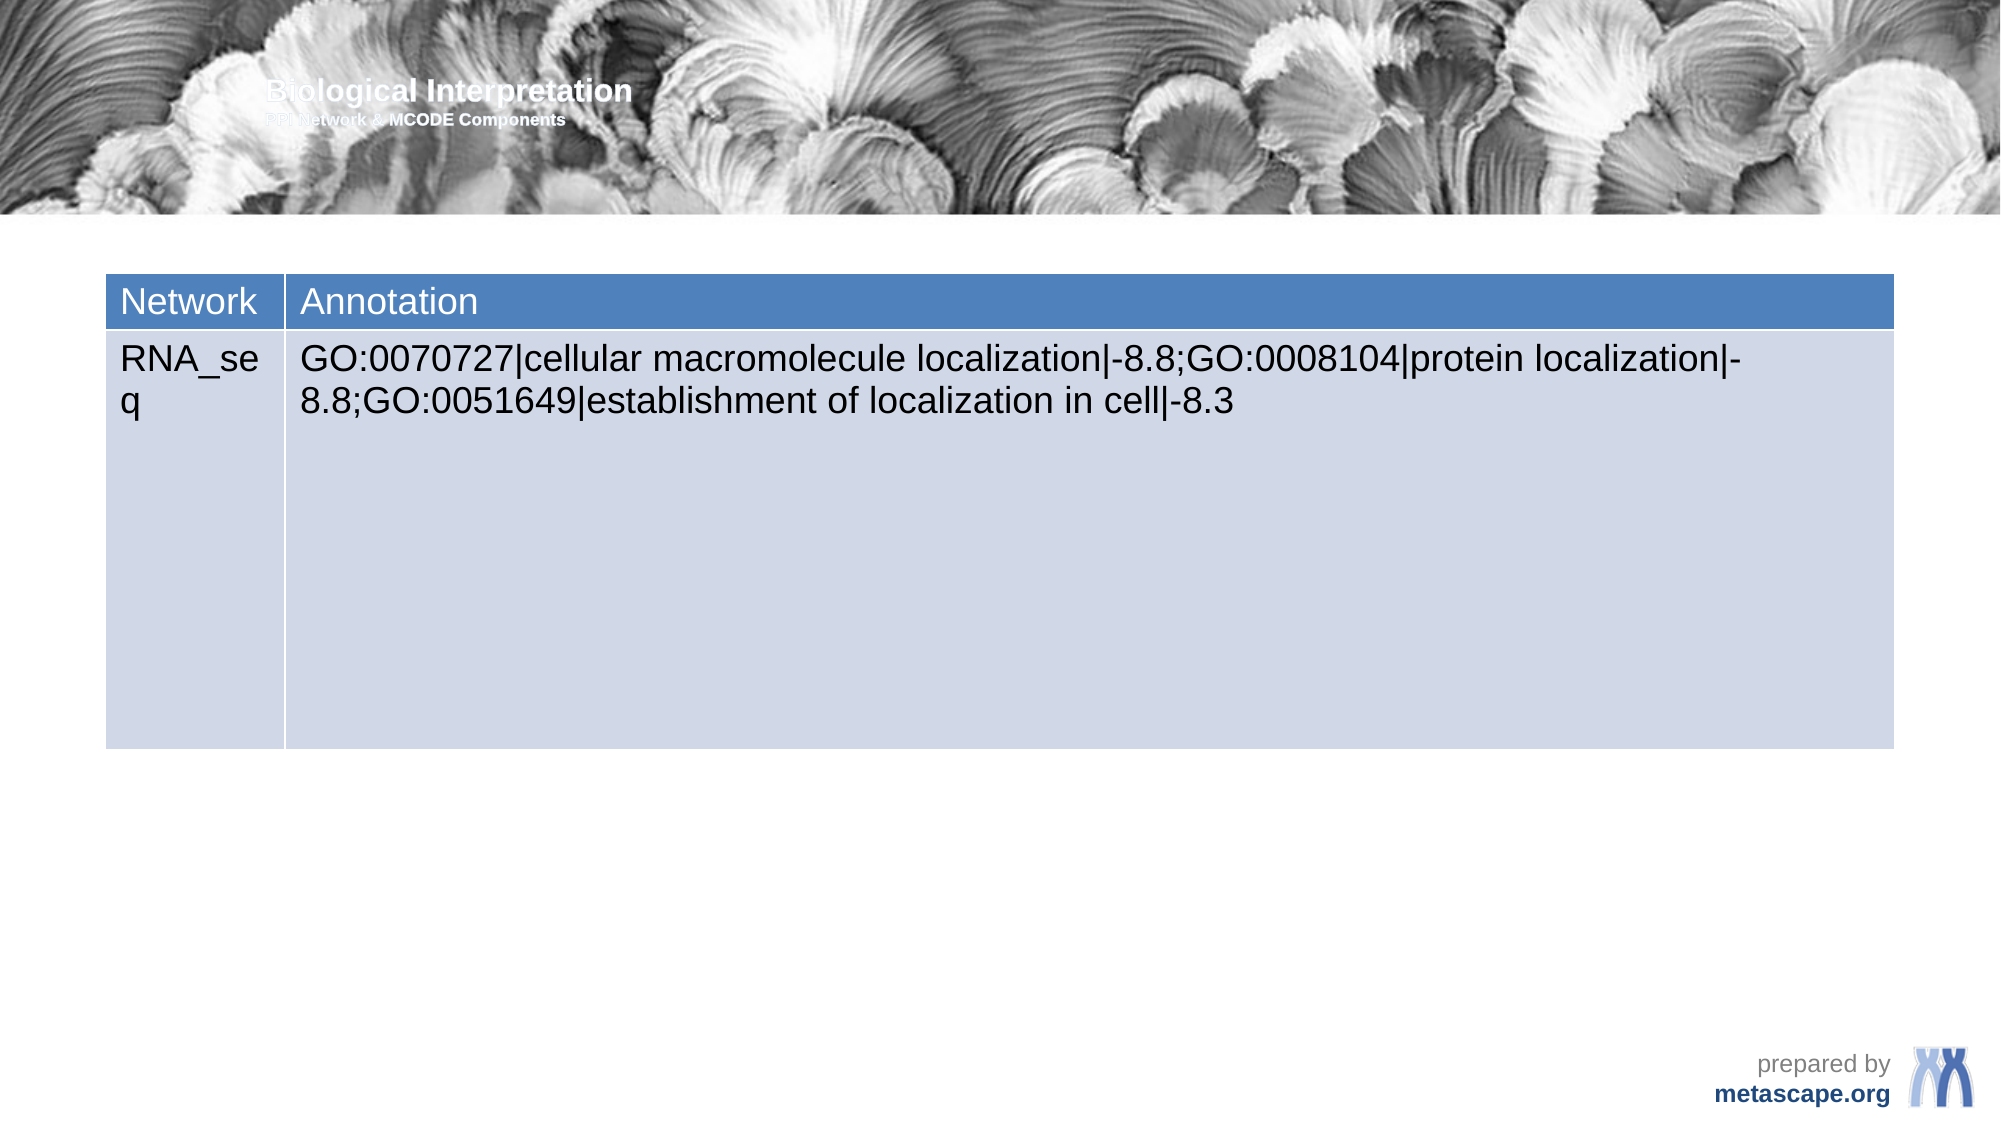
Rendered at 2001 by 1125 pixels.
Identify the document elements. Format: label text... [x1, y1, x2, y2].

table_cell GO:0070727|cellular macromolecule localization|-8.8;GO:0008104|protein localization|-8.8;GO:0051649|establishment of localization in cell|-8.3 [286, 331, 1894, 749]
table_cell RNA_seq [106, 331, 284, 749]
picture [0, 0, 2001, 1125]
title Biological Interpretation PPI Network & MCODE Components [249, 61, 1600, 137]
table_header Network [106, 274, 284, 329]
table_header Annotation [286, 274, 1894, 329]
